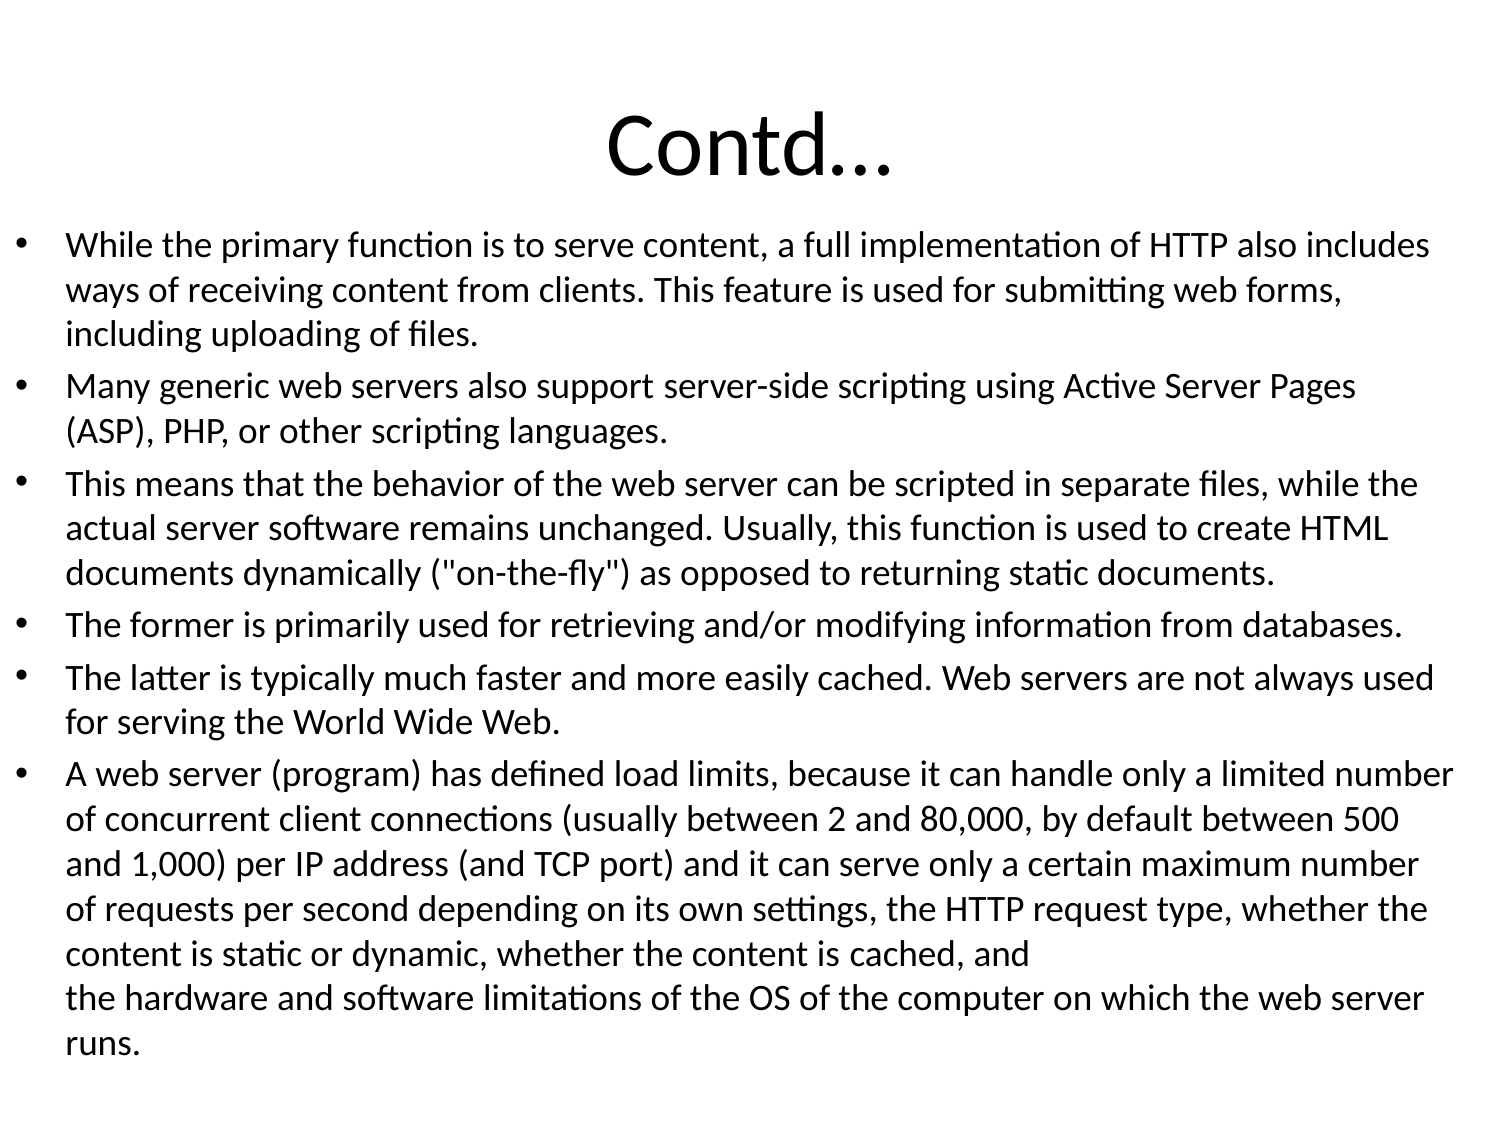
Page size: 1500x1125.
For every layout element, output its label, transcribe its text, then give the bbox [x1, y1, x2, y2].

title Contd… [75, 45, 1425, 212]
list While the primary function is to serve content, a full implementation of HTTP also includes ways of receiving content from clients. This feature is used for submitting web forms, including uploading of files. Many generic web servers also support server-side scripting using Active Server Pages (ASP), PHP, or other scripting languages. This means that the behavior of the web server can be scripted in separate files, while the actual server software remains unchanged. Usually, this function is used to create HTML documents dynamically ("on-the-fly") as opposed to returning static documents. The former is primarily used for retrieving and/or modifying information from databases. The latter is typically much faster and more easily cached. Web servers are not always used for serving the World Wide Web. A web server (program) has defined load limits, because it can handle only a limited number of concurrent client connections (usually between 2 and 80,000, by default between 500 and 1,000) per IP address (and TCP port) and it can serve only a certain maximum number of requests per second depending on its own settings, the HTTP request type, whether the content is static or dynamic, whether the content is cached, and the hardware and software limitations of the OS of the computer on which the web server runs. [0, 212, 1475, 1088]
